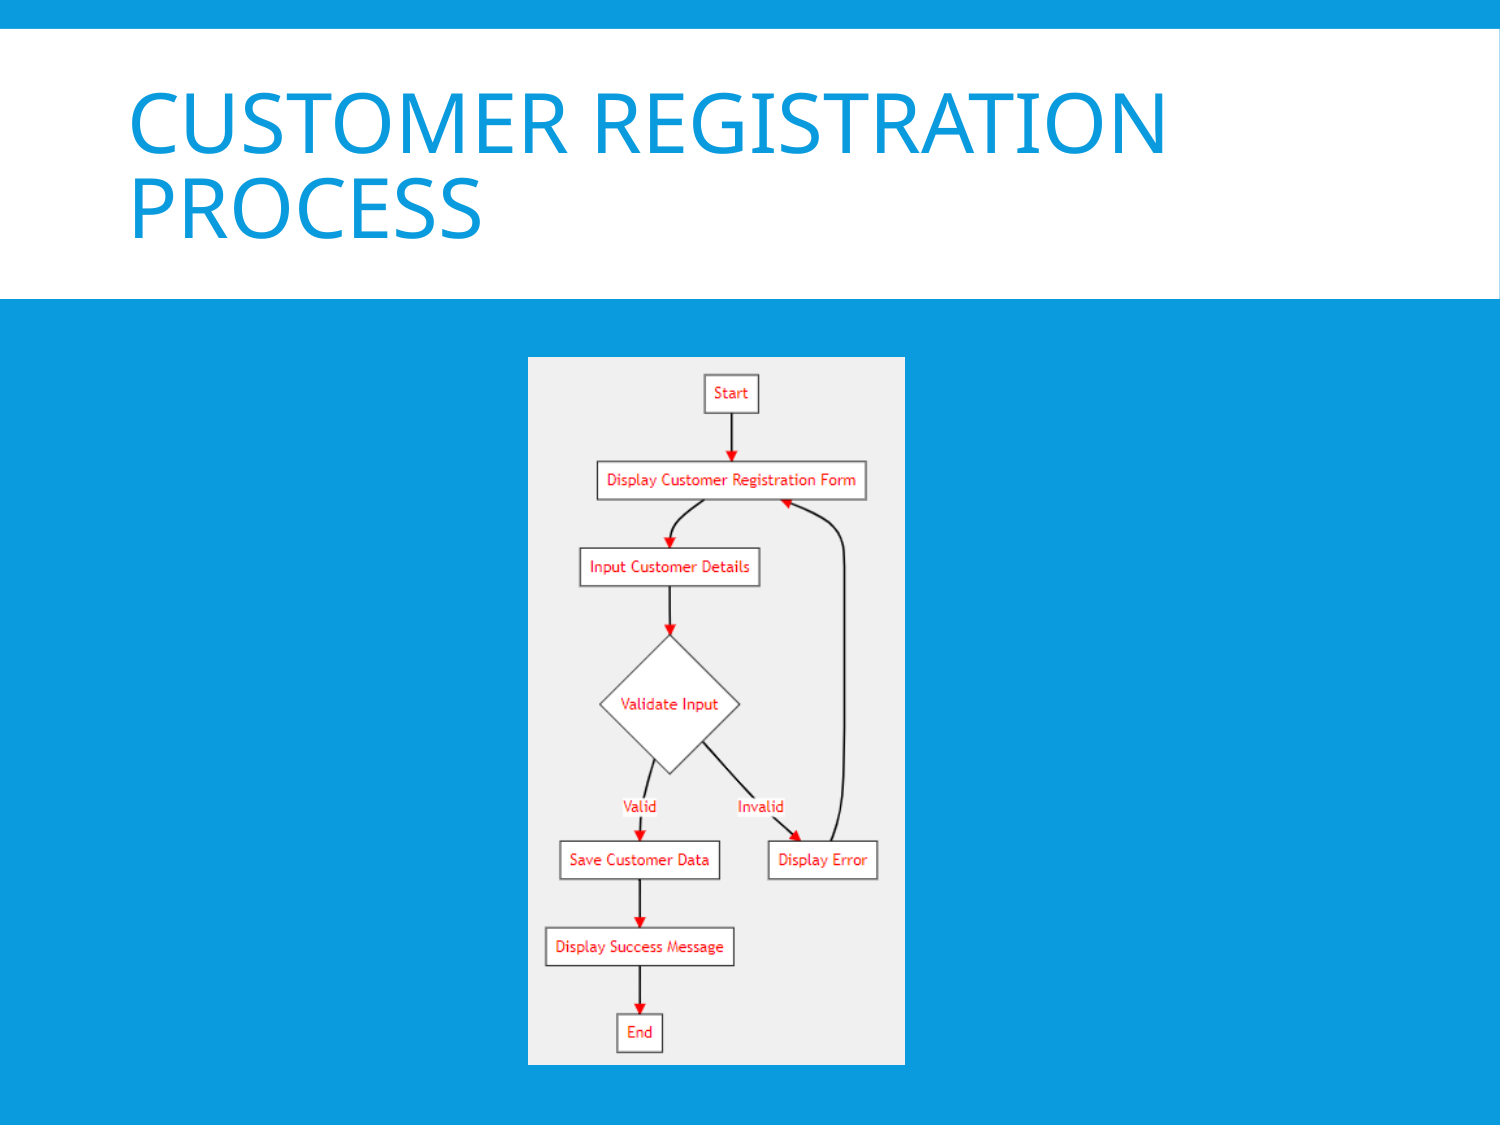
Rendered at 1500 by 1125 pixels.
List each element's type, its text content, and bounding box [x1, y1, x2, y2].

picture [529, 358, 904, 1064]
title CUSTOMER REGISTRATION PROCESS [112, 46, 1388, 295]
